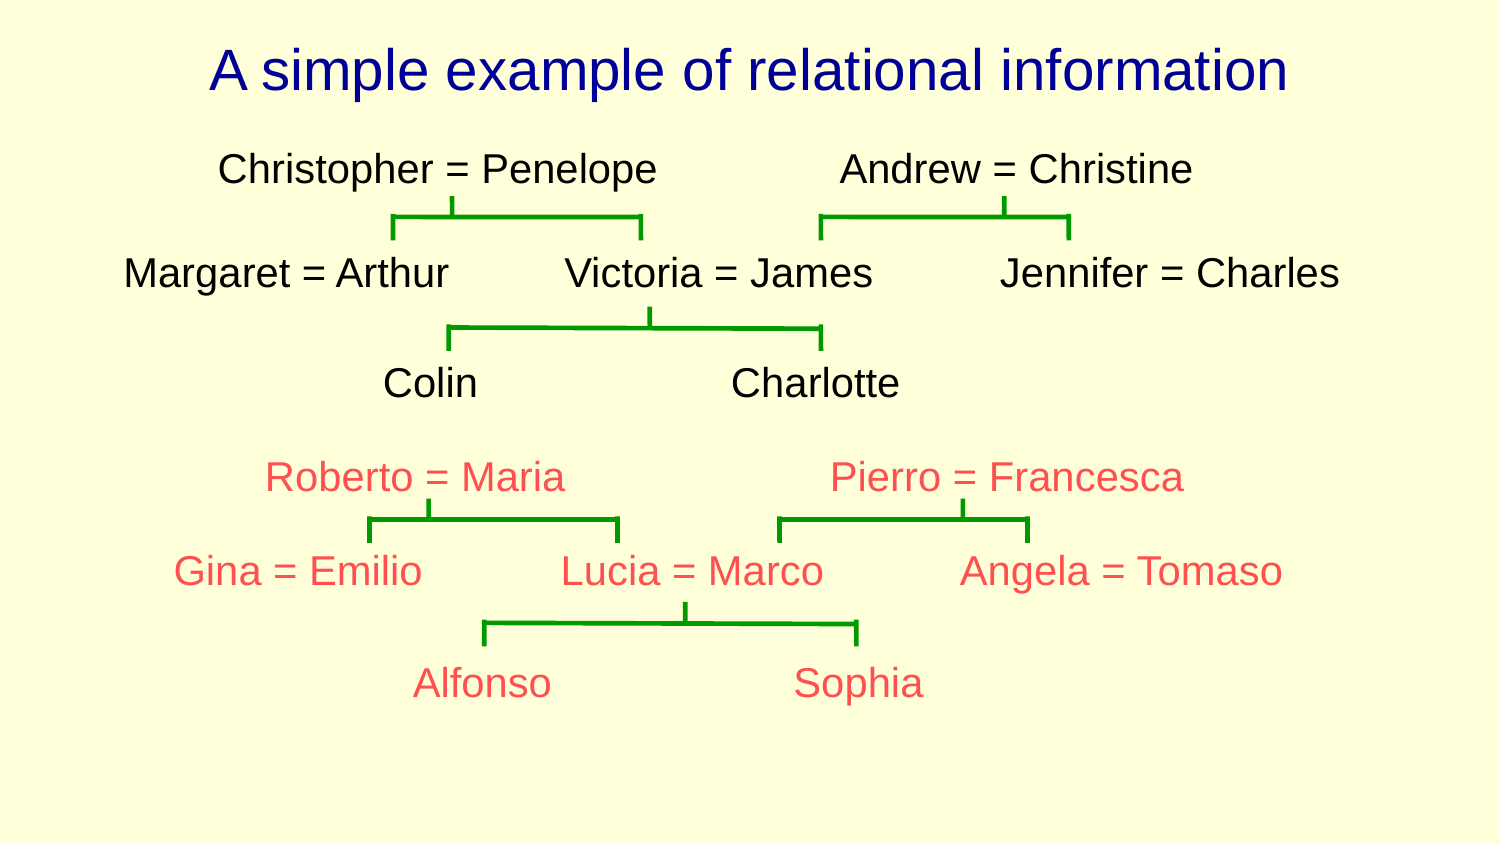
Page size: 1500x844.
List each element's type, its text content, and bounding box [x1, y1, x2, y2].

title A simple example of relational information [75, 0, 1425, 138]
text_box Colin Charlotte [289, 340, 1122, 415]
text_box Gina = Emilio Lucia = Marco Angela = Tomaso [102, 528, 1495, 603]
text_box Roberto = Maria Pierro = Francesca [70, 433, 1463, 509]
text_box Margaret = Arthur Victoria = James Jennifer = Charles [108, 238, 1500, 303]
text_box Alfonso Sophia [330, 640, 951, 716]
text_box Christopher = Penelope Andrew = Christine [90, 126, 1483, 202]
